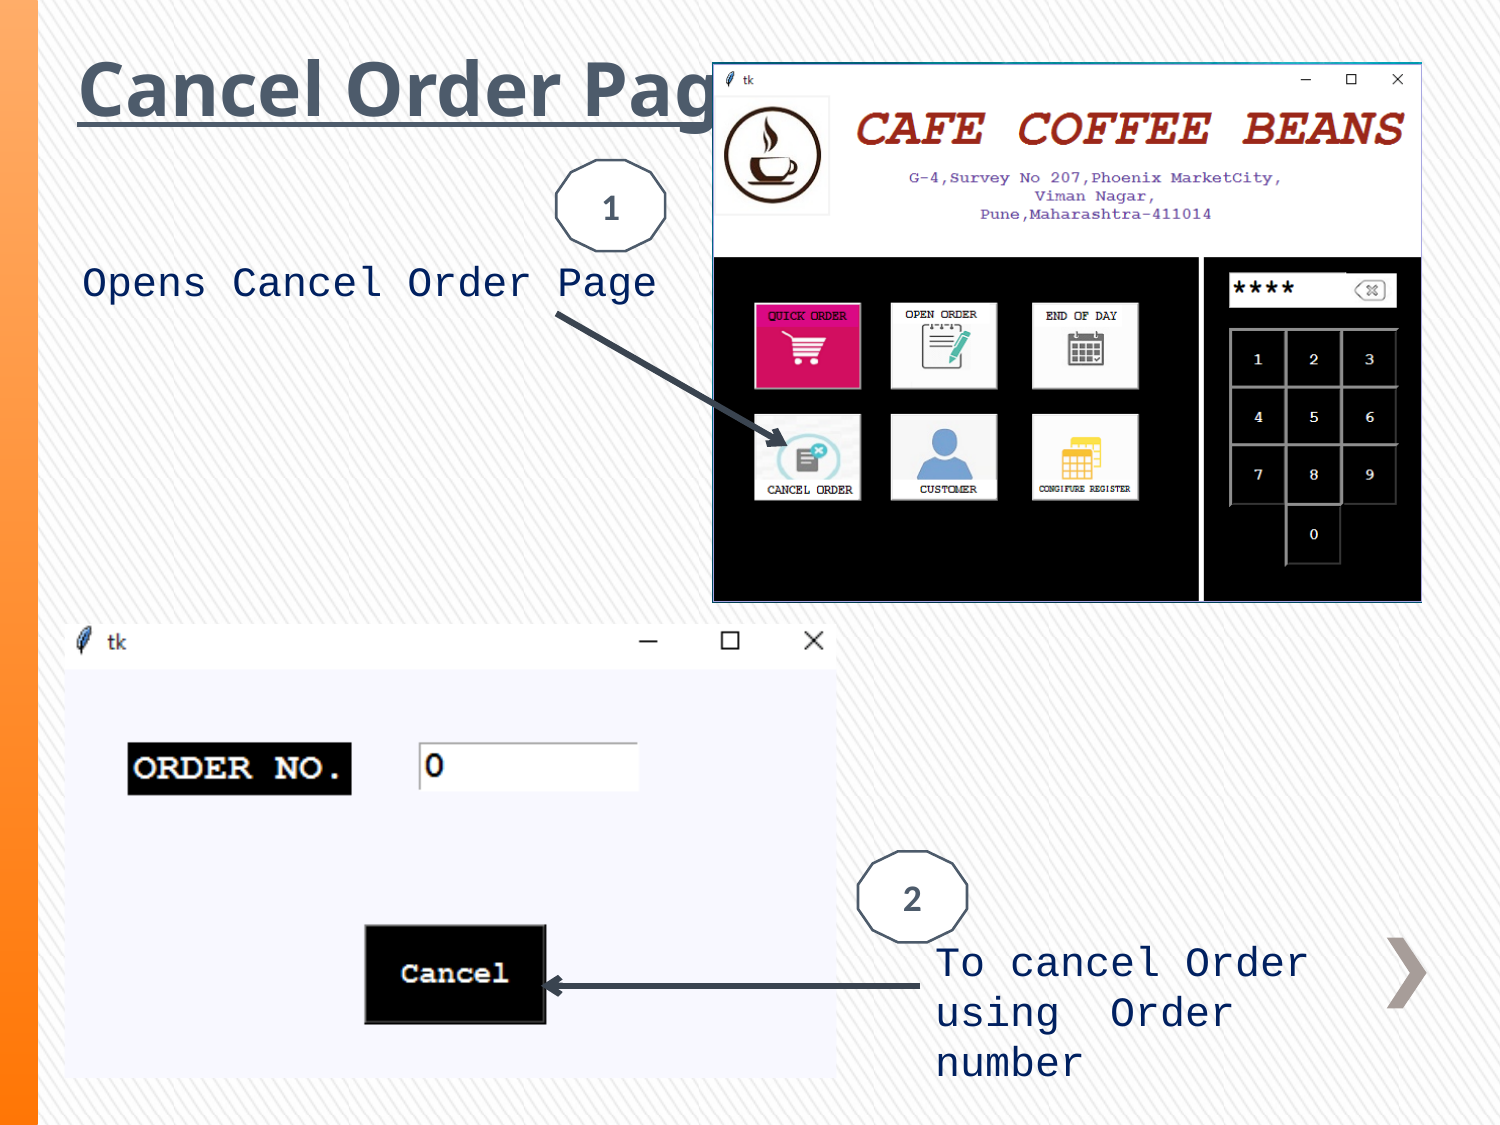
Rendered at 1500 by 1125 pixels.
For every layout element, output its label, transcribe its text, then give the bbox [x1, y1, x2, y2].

text_box To cancel Order using Order number [920, 927, 1388, 1093]
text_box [555, 313, 788, 447]
text_box Cancel Order Page: [62, 24, 913, 139]
text_box 2 [856, 850, 969, 944]
picture [64, 624, 837, 1078]
text_box Opens Cancel Order Page [67, 247, 688, 313]
picture [712, 62, 1423, 601]
text_box 1 [554, 158, 667, 247]
